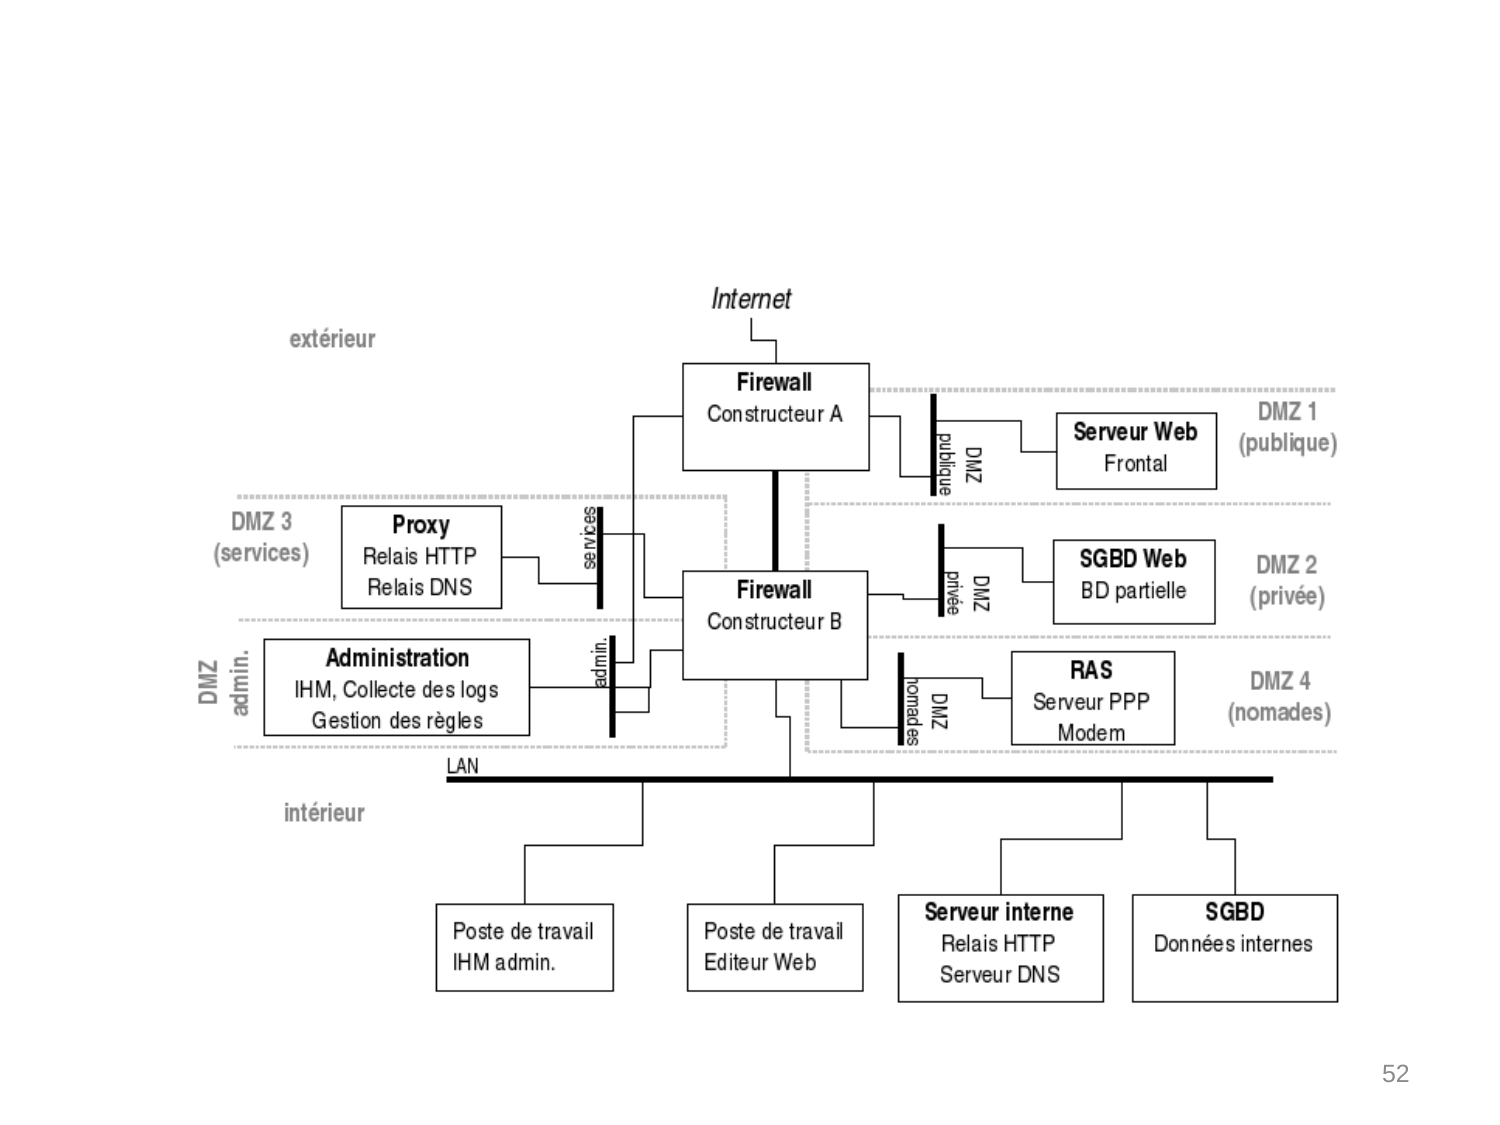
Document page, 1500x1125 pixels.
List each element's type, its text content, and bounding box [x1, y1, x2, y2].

slide_number 52 [1074, 1042, 1425, 1103]
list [149, 281, 1351, 1006]
